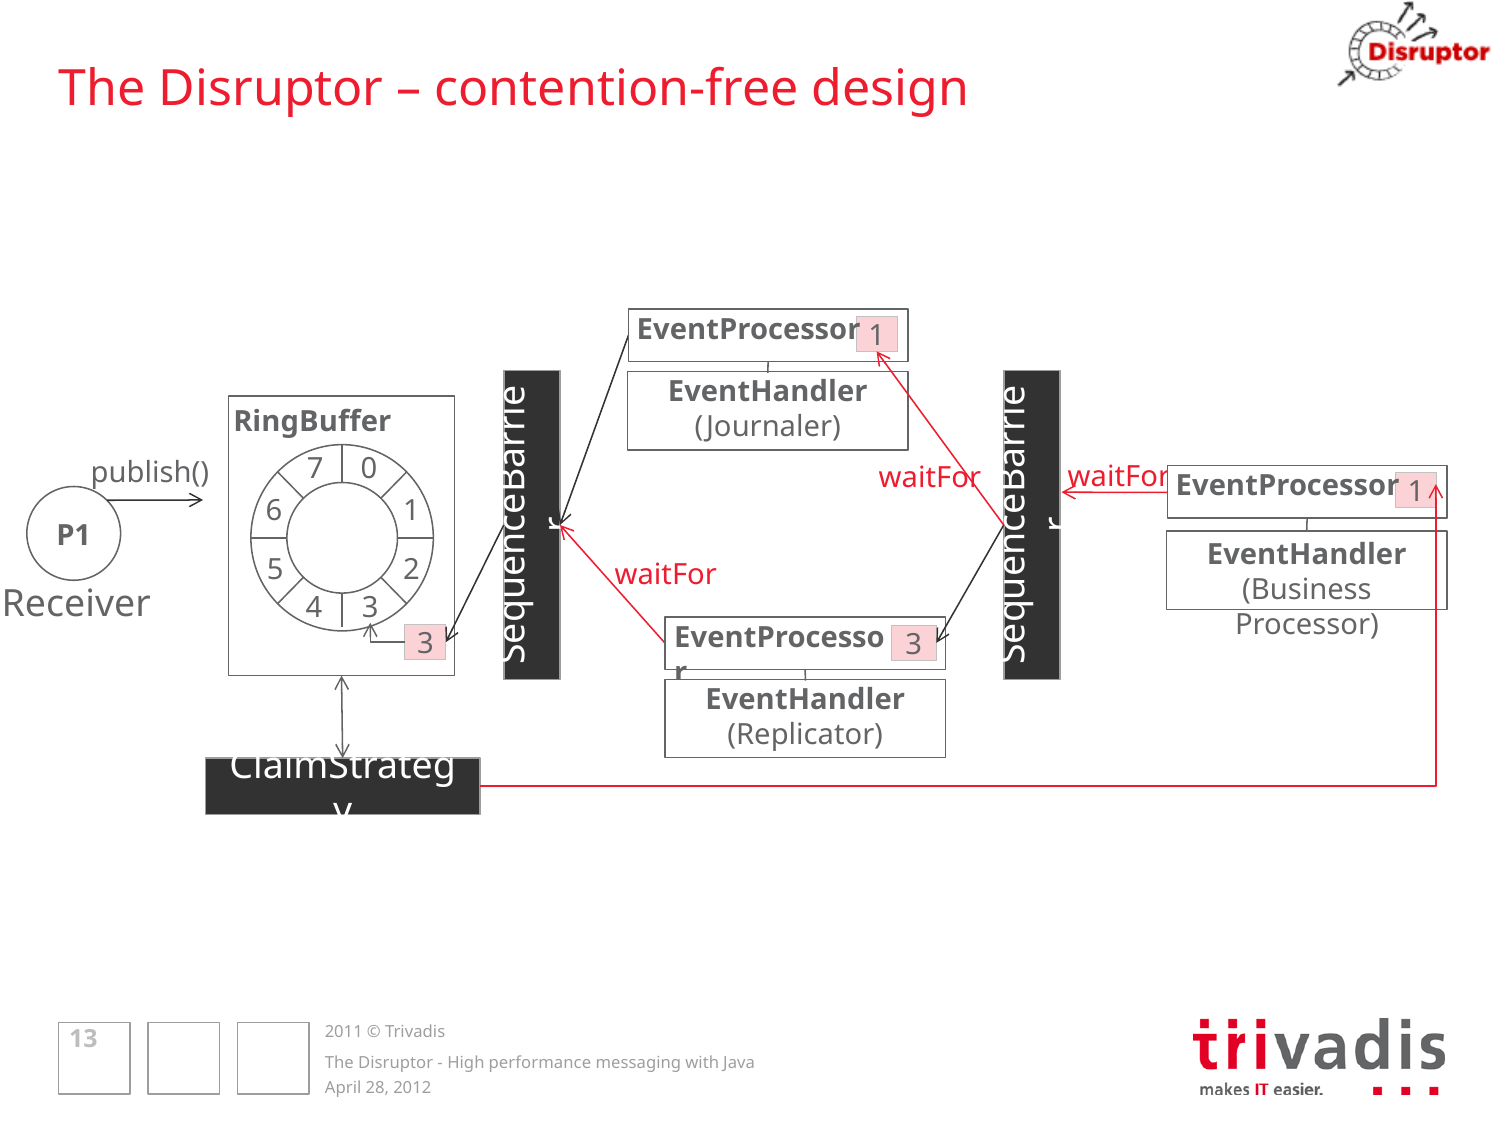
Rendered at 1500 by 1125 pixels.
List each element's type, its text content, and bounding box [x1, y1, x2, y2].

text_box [479, 484, 1437, 787]
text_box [228, 395, 455, 676]
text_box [628, 308, 909, 362]
text_box ClaimStrategy [203, 756, 482, 816]
text_box SequenceBarrier [502, 368, 554, 482]
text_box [1167, 465, 1448, 519]
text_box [445, 524, 474, 643]
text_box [559, 335, 629, 482]
picture [1193, 1018, 1445, 1095]
text_box publish() [90, 453, 210, 489]
footer The Disruptor - High performance messaging with Java [324, 1048, 1130, 1070]
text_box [370, 623, 405, 643]
text_box SequenceBarrier [1009, 368, 1062, 482]
text_box April 28, 2012 [324, 1070, 1130, 1098]
text_box [633, 443, 871, 452]
slide_number 13 [69, 1026, 141, 1053]
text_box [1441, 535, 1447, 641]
text_box [1441, 529, 1449, 611]
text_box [876, 351, 1004, 482]
text_box waitFor [1067, 457, 1173, 482]
title The Disruptor – contention-free design [59, 55, 1443, 117]
text_box EventHandler (Journaler) [633, 372, 871, 443]
picture [1335, 1, 1500, 87]
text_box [0, 486, 153, 625]
